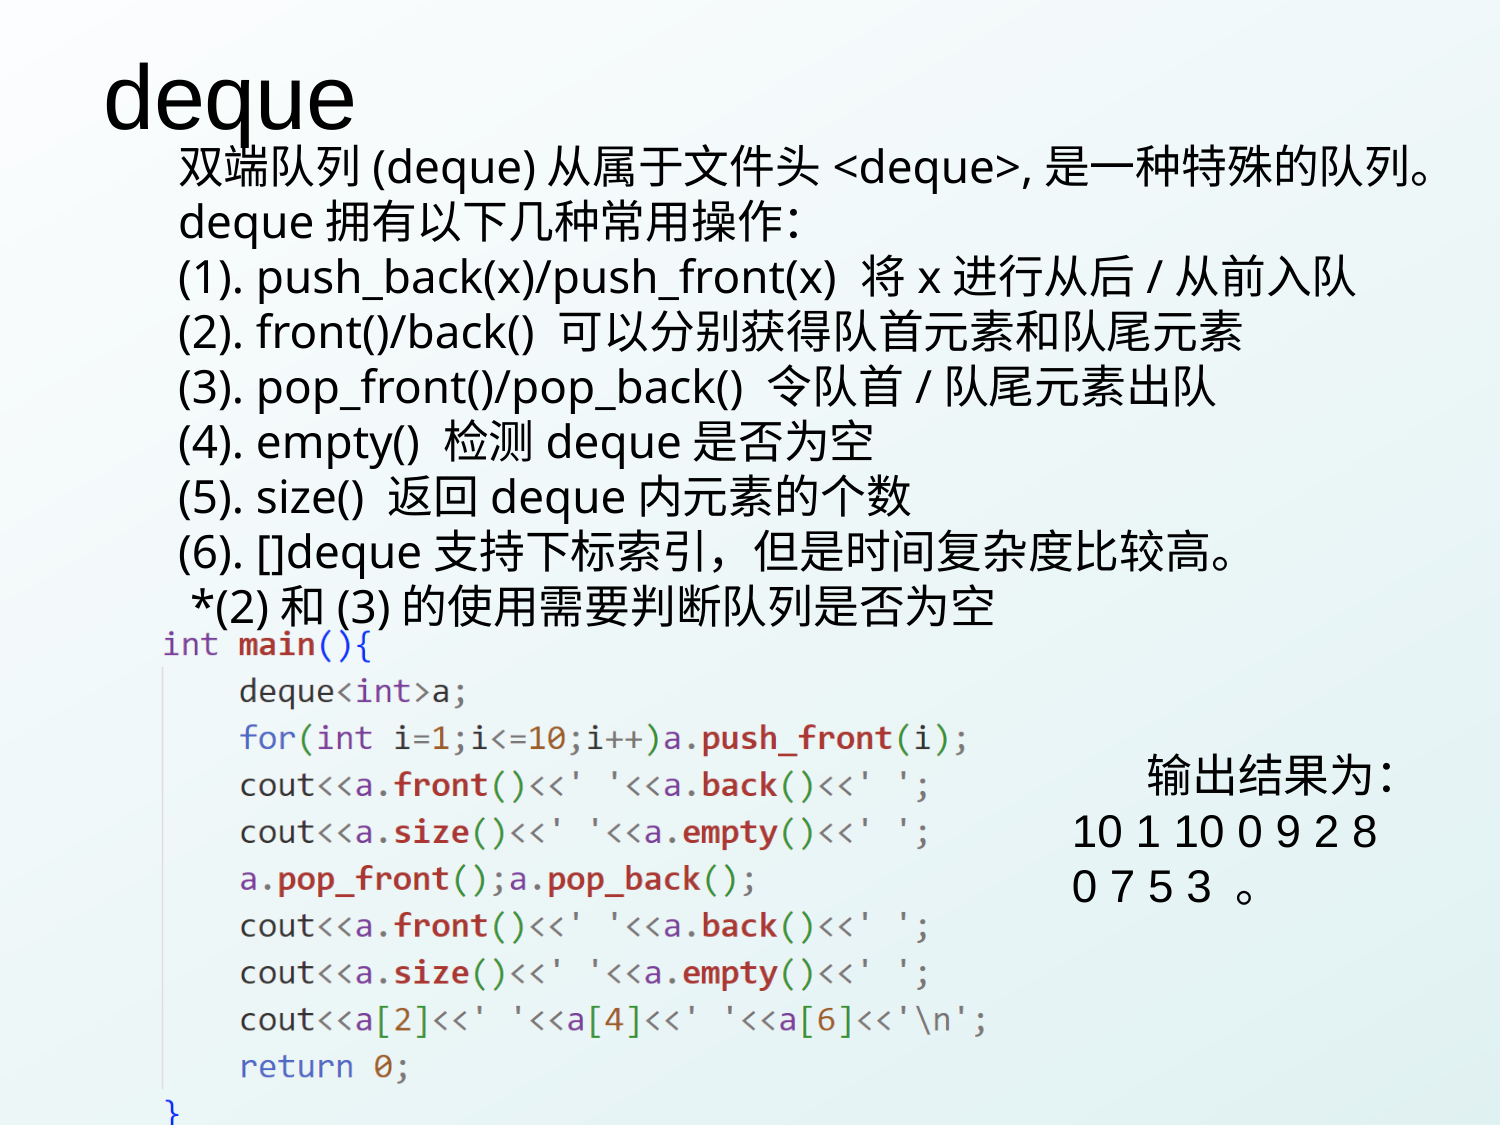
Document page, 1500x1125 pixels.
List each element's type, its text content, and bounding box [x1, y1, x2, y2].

title deque [88, 0, 1364, 129]
text_box 双端队列(deque)从属于文件头<deque>,是一种特殊的队列。 deque拥有以下几种常用操作： (1). push_back(x)/push_front(x) 将x进行从后/从前入队 (2). front()/back() 可以分别获得队首元素和队尾元素 (3). pop_front()/pop_back() 令队首/队尾元素出队 (4). empty() 检测deque是否为空 (5). size() 返回deque内元素的个数 (6). []deque支持下标索引，但是时间复杂度比较高。 ​ *(2)和(3)的使用需要判断队列是否为空 [88, 129, 1459, 640]
text_box 输出结果为：10 1 10 0 9 2 8 0 7 5 3 。 [1057, 739, 1419, 920]
picture [147, 621, 1022, 1125]
